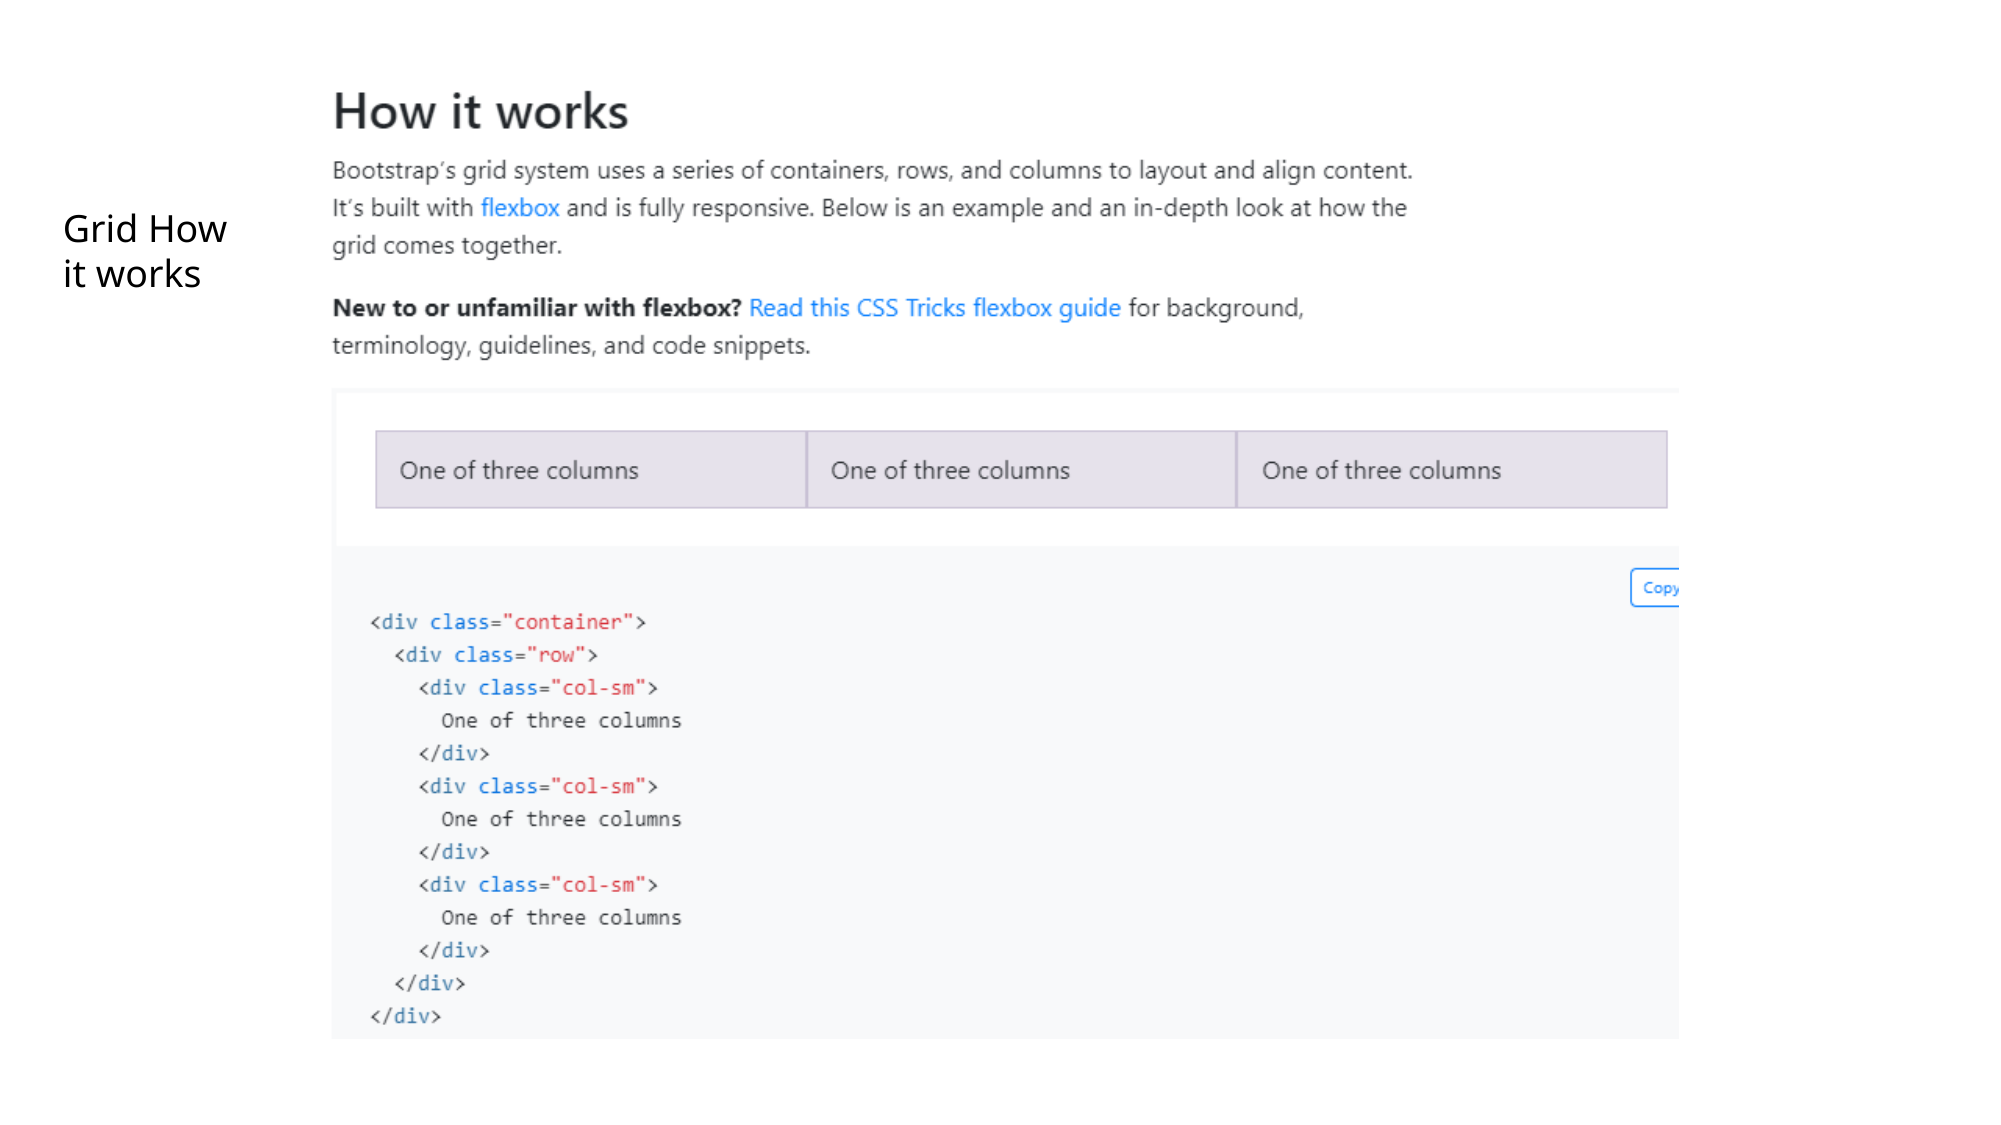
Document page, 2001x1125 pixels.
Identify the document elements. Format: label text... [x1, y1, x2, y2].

text_box Grid How it works [48, 197, 253, 303]
picture [320, 85, 1679, 1039]
